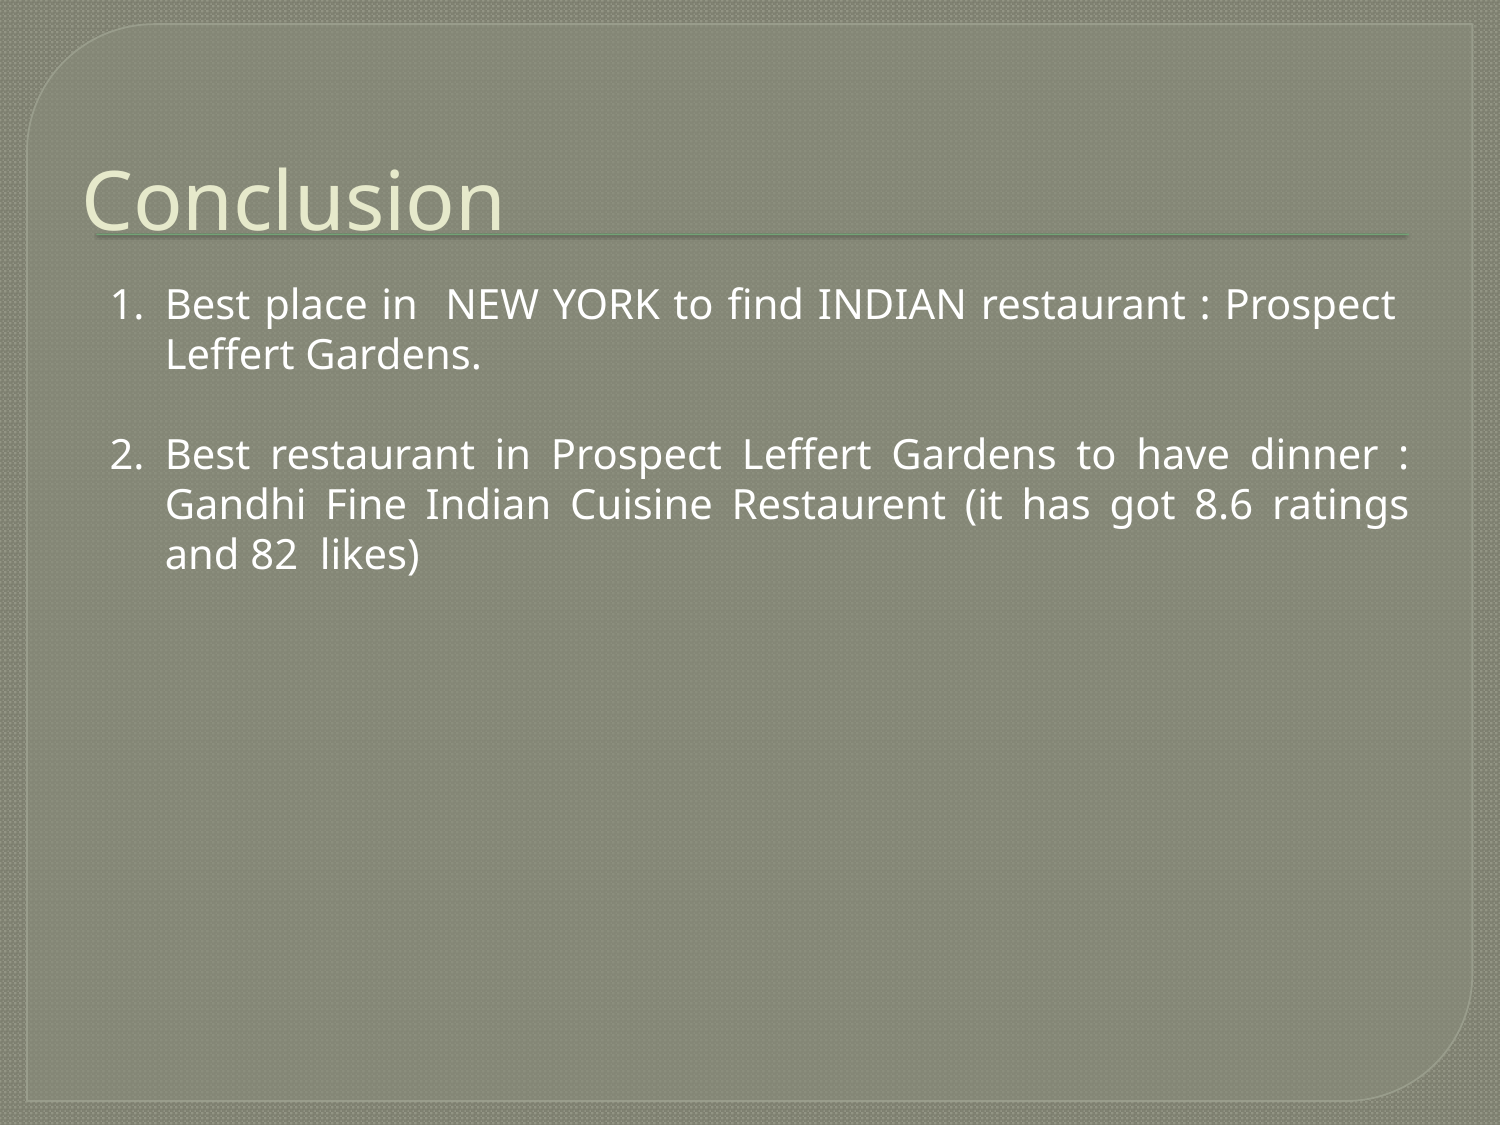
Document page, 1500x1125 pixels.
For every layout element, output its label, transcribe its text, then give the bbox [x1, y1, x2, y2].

title Conclusion [0, 66, 522, 254]
list Best place in NEW YORK to find INDIAN restaurant : Prospect Leffert Gardens. Best restaurant in Prospect Leffert Gardens to have dinner : Gandhi Fine Indian Cuisine Restaurent (it has got 8.6 ratings and 82 likes) [75, 270, 1425, 1013]
